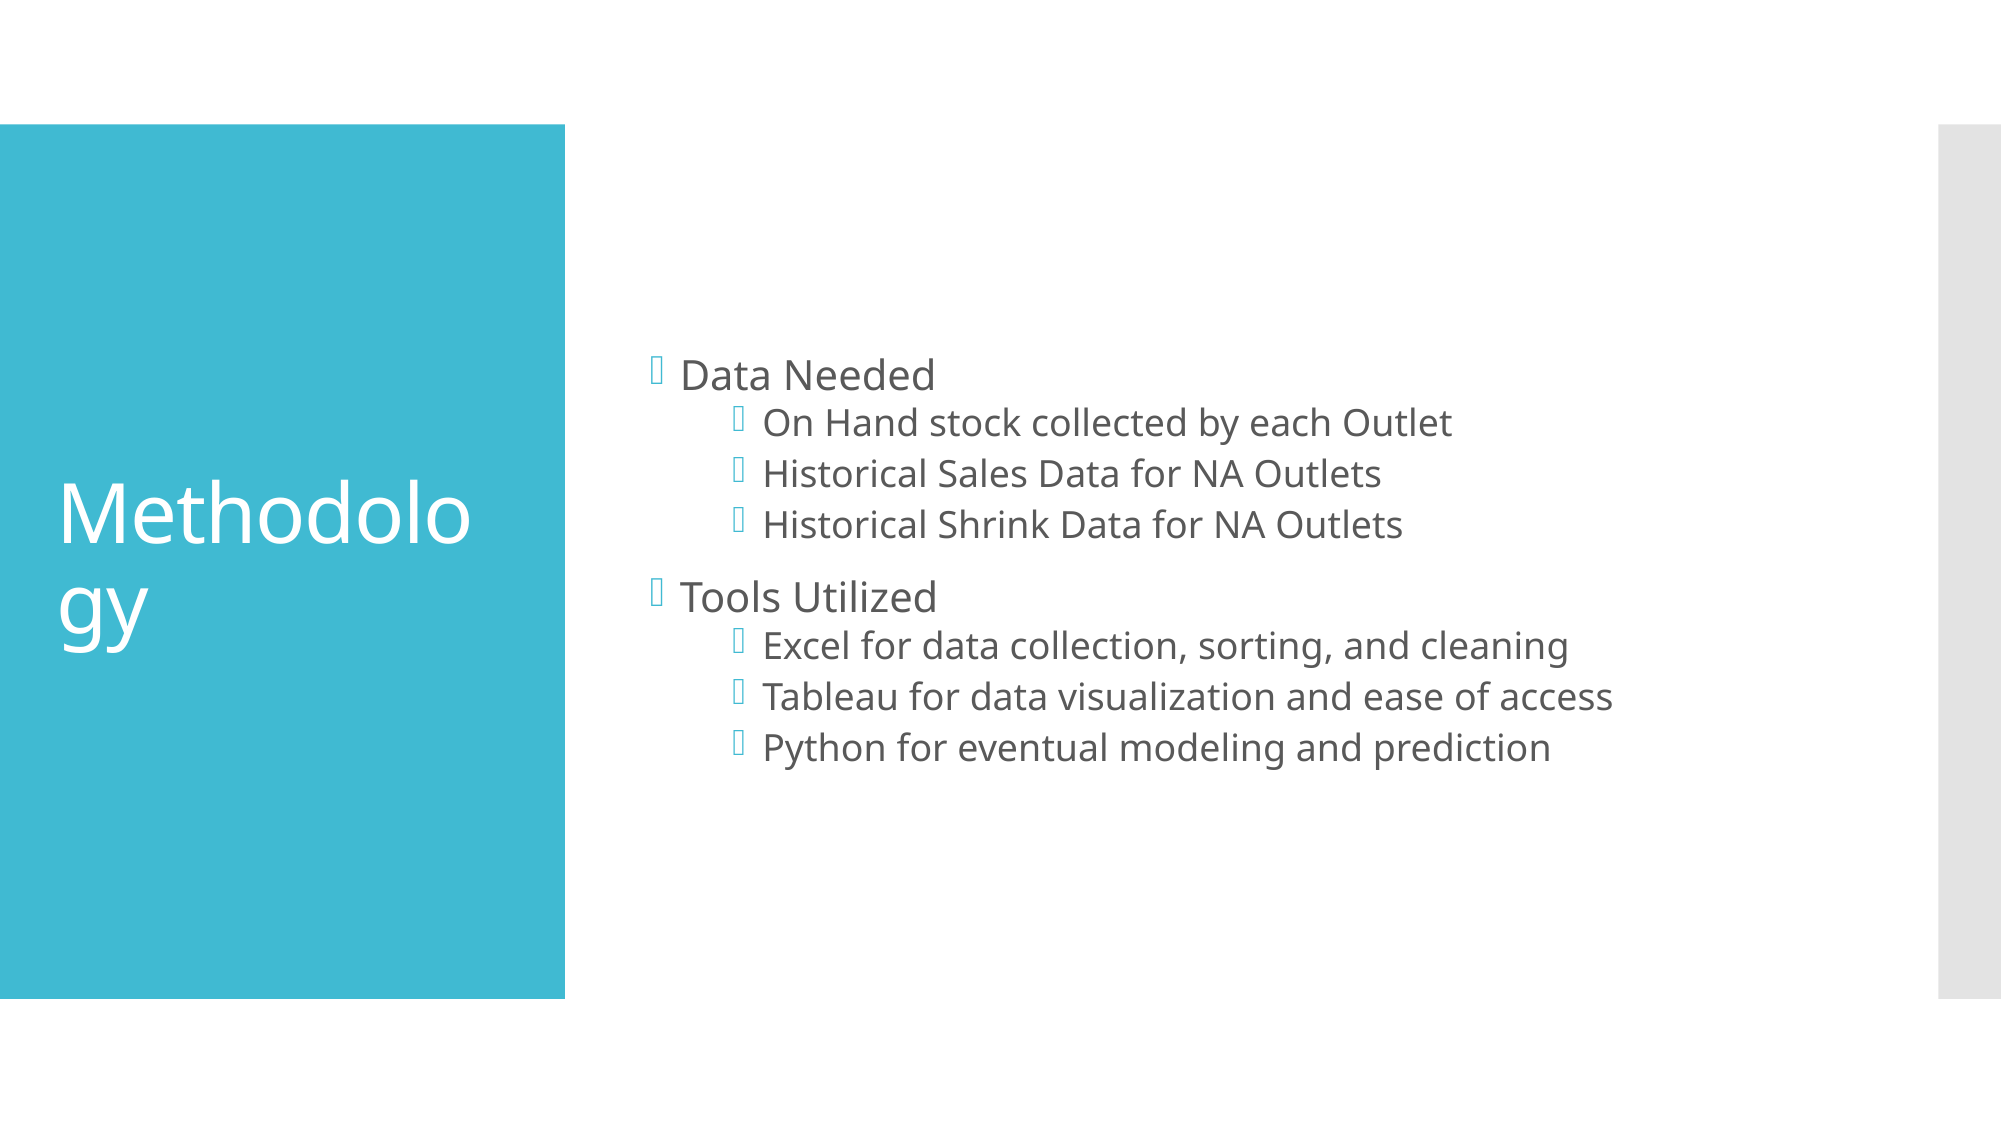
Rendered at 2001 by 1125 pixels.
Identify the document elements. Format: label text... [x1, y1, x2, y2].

title Methodology [41, 184, 525, 940]
list Data Needed On Hand stock collected by each Outlet Historical Sales Data for NA Outlets Historical Shrink Data for NA Outlets Tools Utilized Excel for data collection, sorting, and cleaning Tableau for data visualization and ease of access Python for eventual modeling and prediction [634, 141, 1835, 982]
